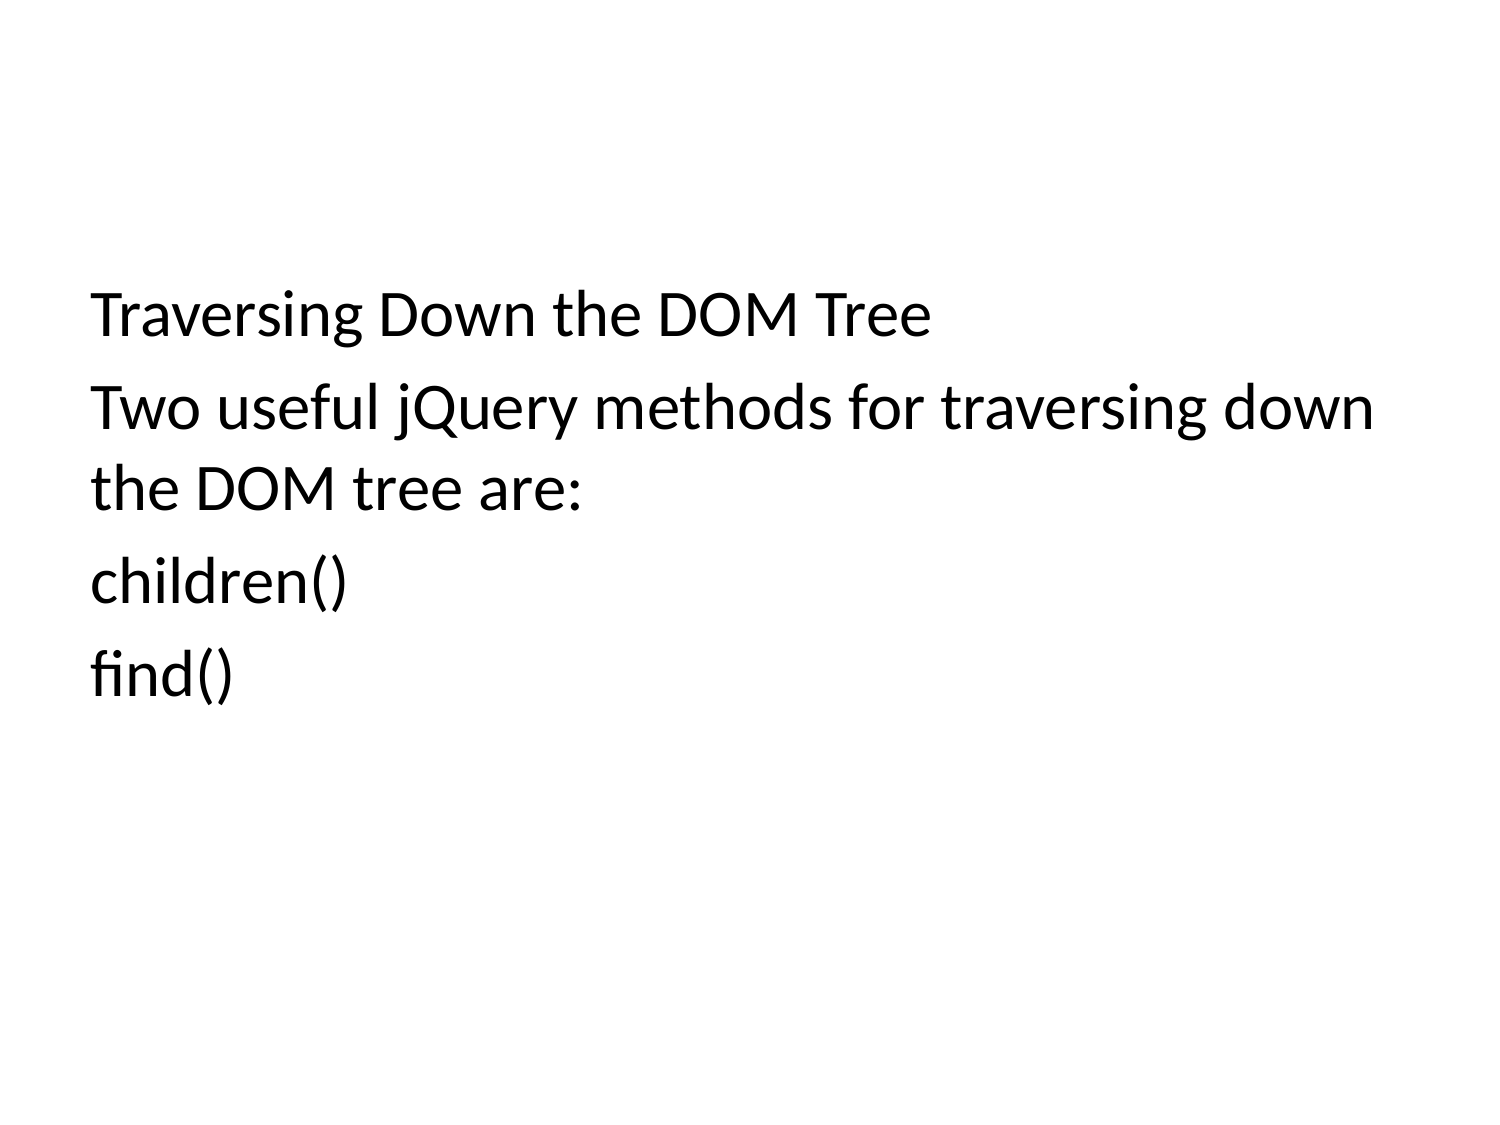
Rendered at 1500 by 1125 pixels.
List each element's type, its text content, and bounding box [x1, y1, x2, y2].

list Traversing Down the DOM Tree Two useful jQuery methods for traversing down the DOM tree are: children() find() [75, 262, 1425, 1005]
